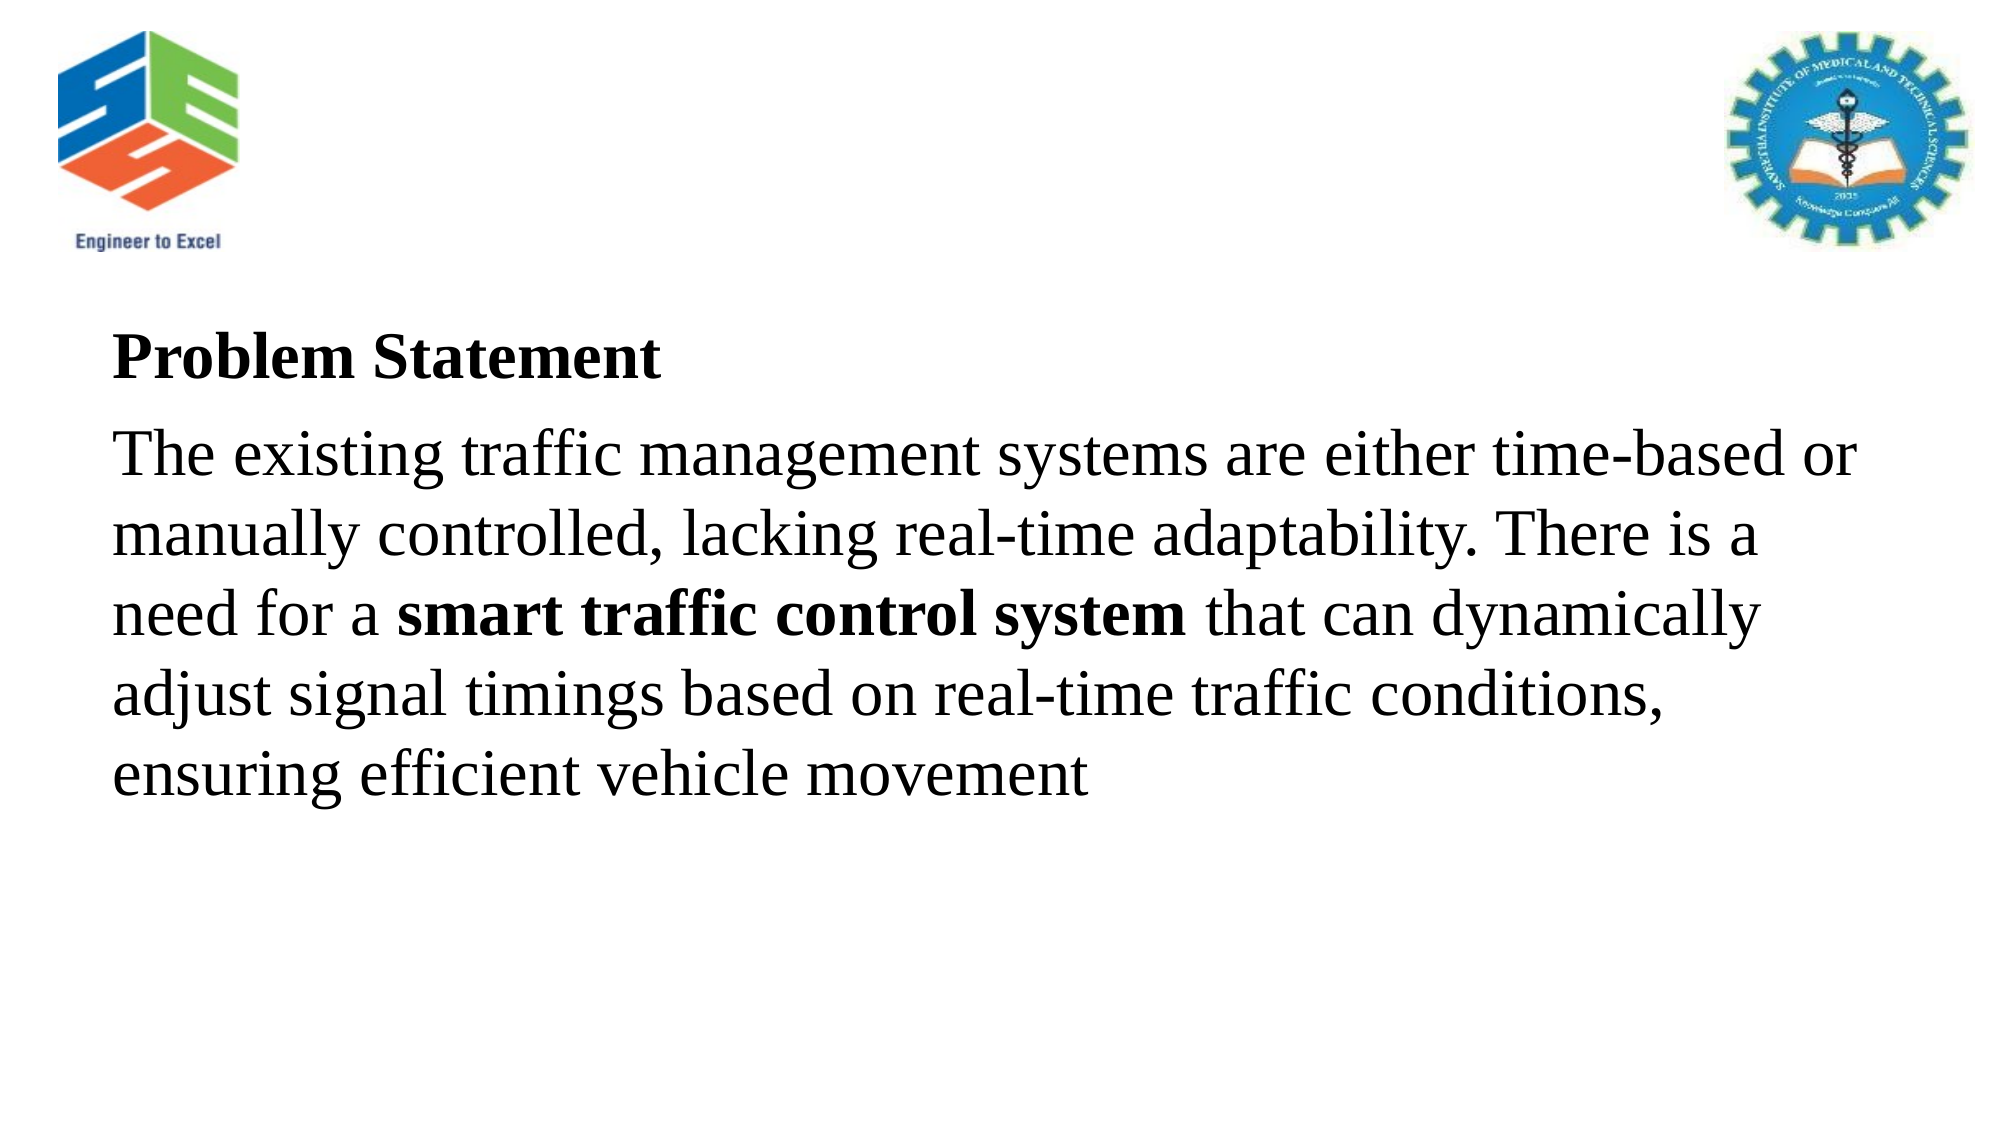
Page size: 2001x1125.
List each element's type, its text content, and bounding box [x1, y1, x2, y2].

list Problem Statement The existing traffic management systems are either time-based or manually controlled, lacking real-time adaptability. There is a need for a smart traffic control system that can dynamically adjust signal timings based on real-time traffic conditions, ensuring efficient vehicle movement [112, 299, 1888, 928]
picture [1724, 31, 1975, 252]
picture [58, 31, 240, 252]
